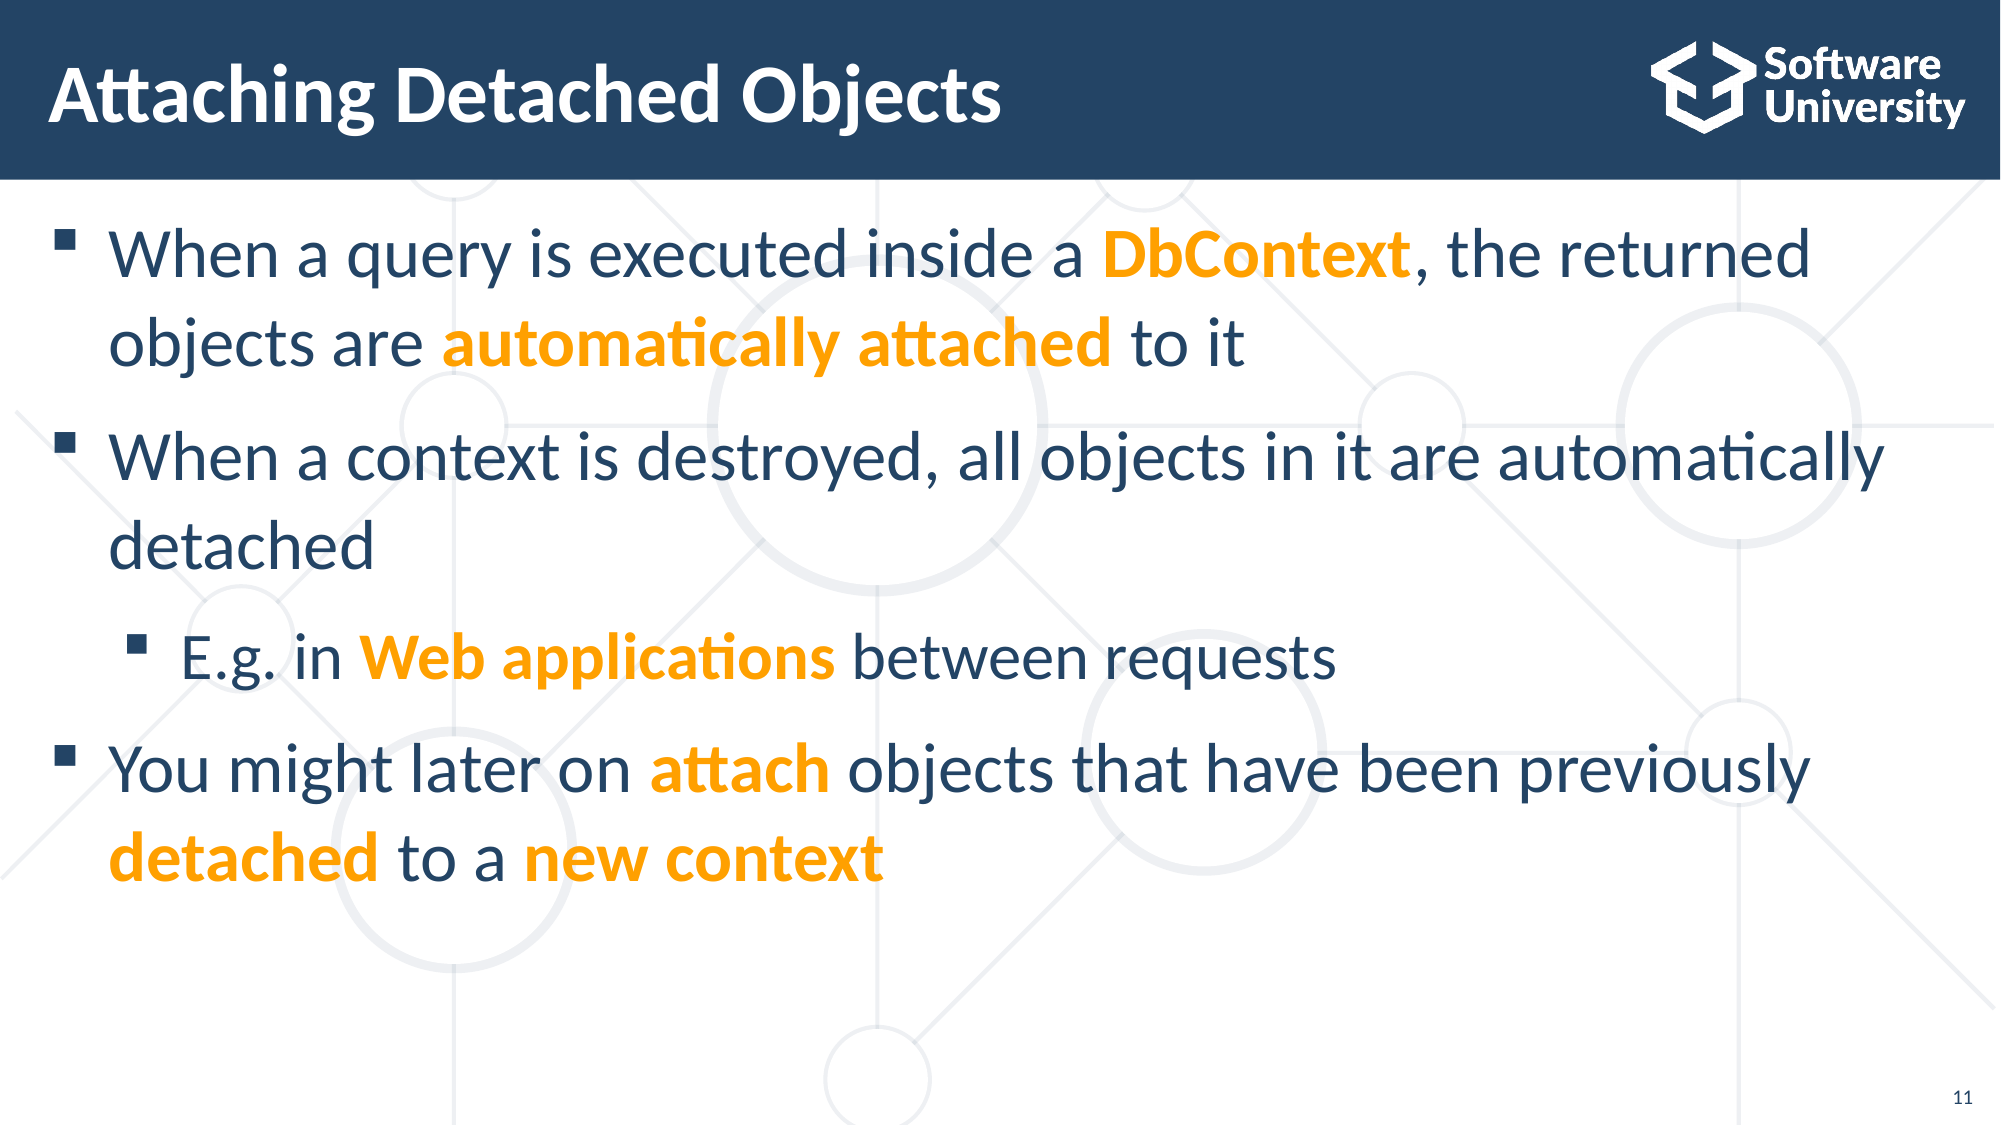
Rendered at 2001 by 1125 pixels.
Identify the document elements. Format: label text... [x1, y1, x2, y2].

picture [1651, 41, 1966, 134]
list When a query is executed inside a DbContext, the returned objects are automatically attached to it When a context is destroyed, all objects in it are automatically detached E.g. in Web applications between requests You might later on attach objects that have been previously detached to a new context [31, 196, 1970, 1104]
title Attaching Detached Objects [31, 16, 1625, 162]
slide_number 11 [1927, 1067, 1989, 1117]
